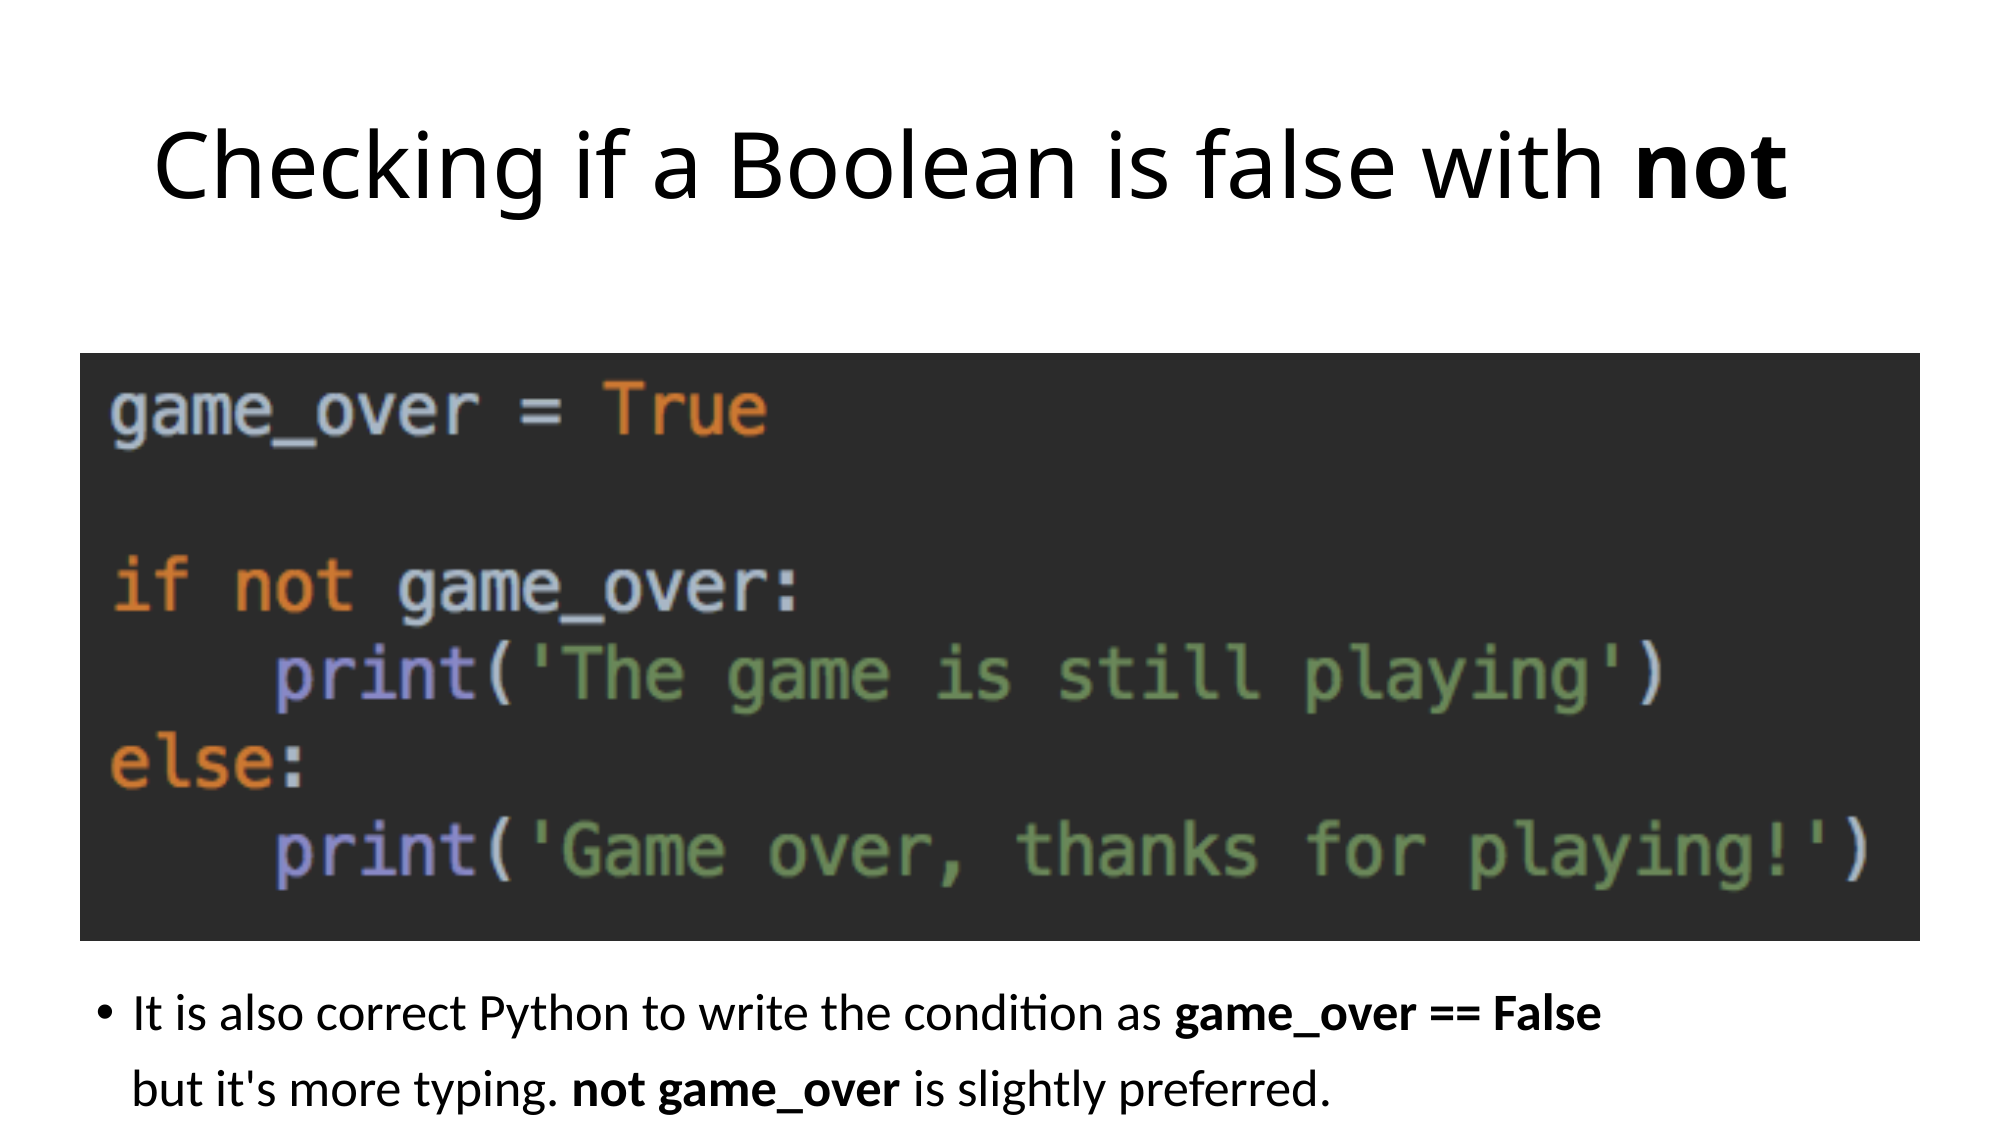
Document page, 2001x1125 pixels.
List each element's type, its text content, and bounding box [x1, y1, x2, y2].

list It is also correct Python to write the condition as game_over == False but it's more typing. not game_over is slightly preferred. [80, 978, 1920, 1125]
title Checking if a Boolean is false with not [137, 59, 1863, 278]
picture [80, 353, 1920, 941]
